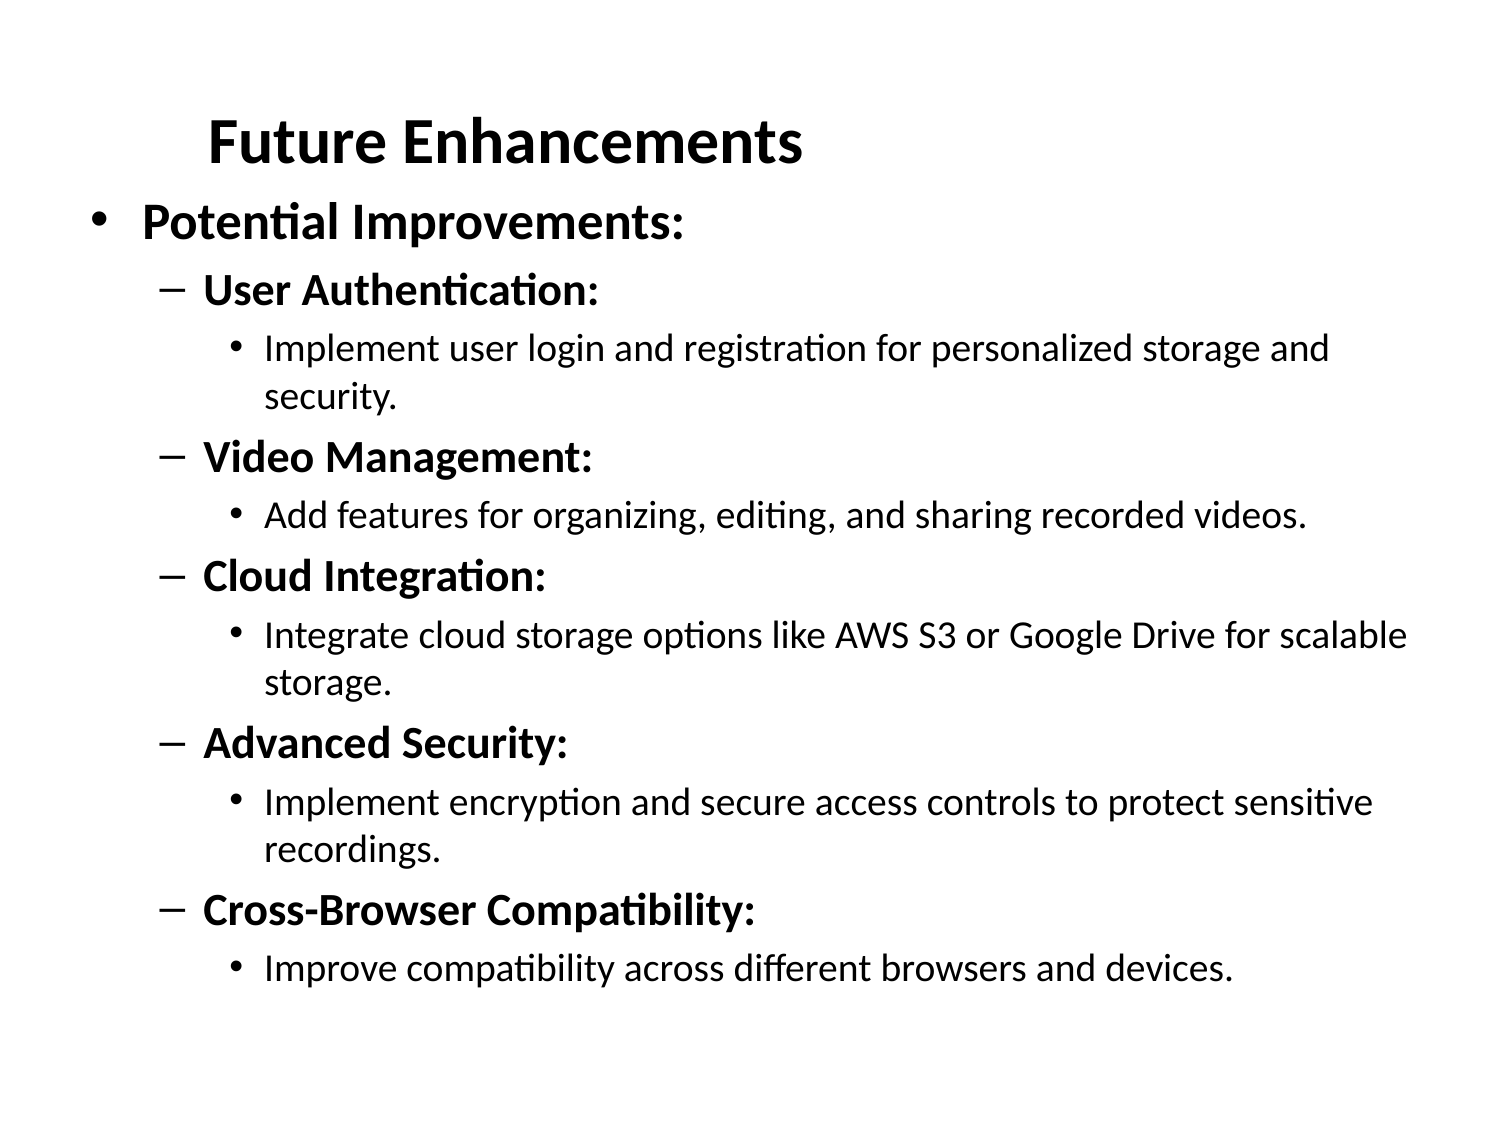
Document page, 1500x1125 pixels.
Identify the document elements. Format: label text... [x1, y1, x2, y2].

list Future Enhancements Potential Improvements: User Authentication: Implement user login and registration for personalized storage and security. Video Management: Add features for organizing, editing, and sharing recorded videos. Cloud Integration: Integrate cloud storage options like AWS S3 or Google Drive for scalable storage. Advanced Security: Implement encryption and secure access controls to protect sensitive recordings. Cross-Browser Compatibility: Improve compatibility across different browsers and devices. [75, 90, 1425, 1005]
